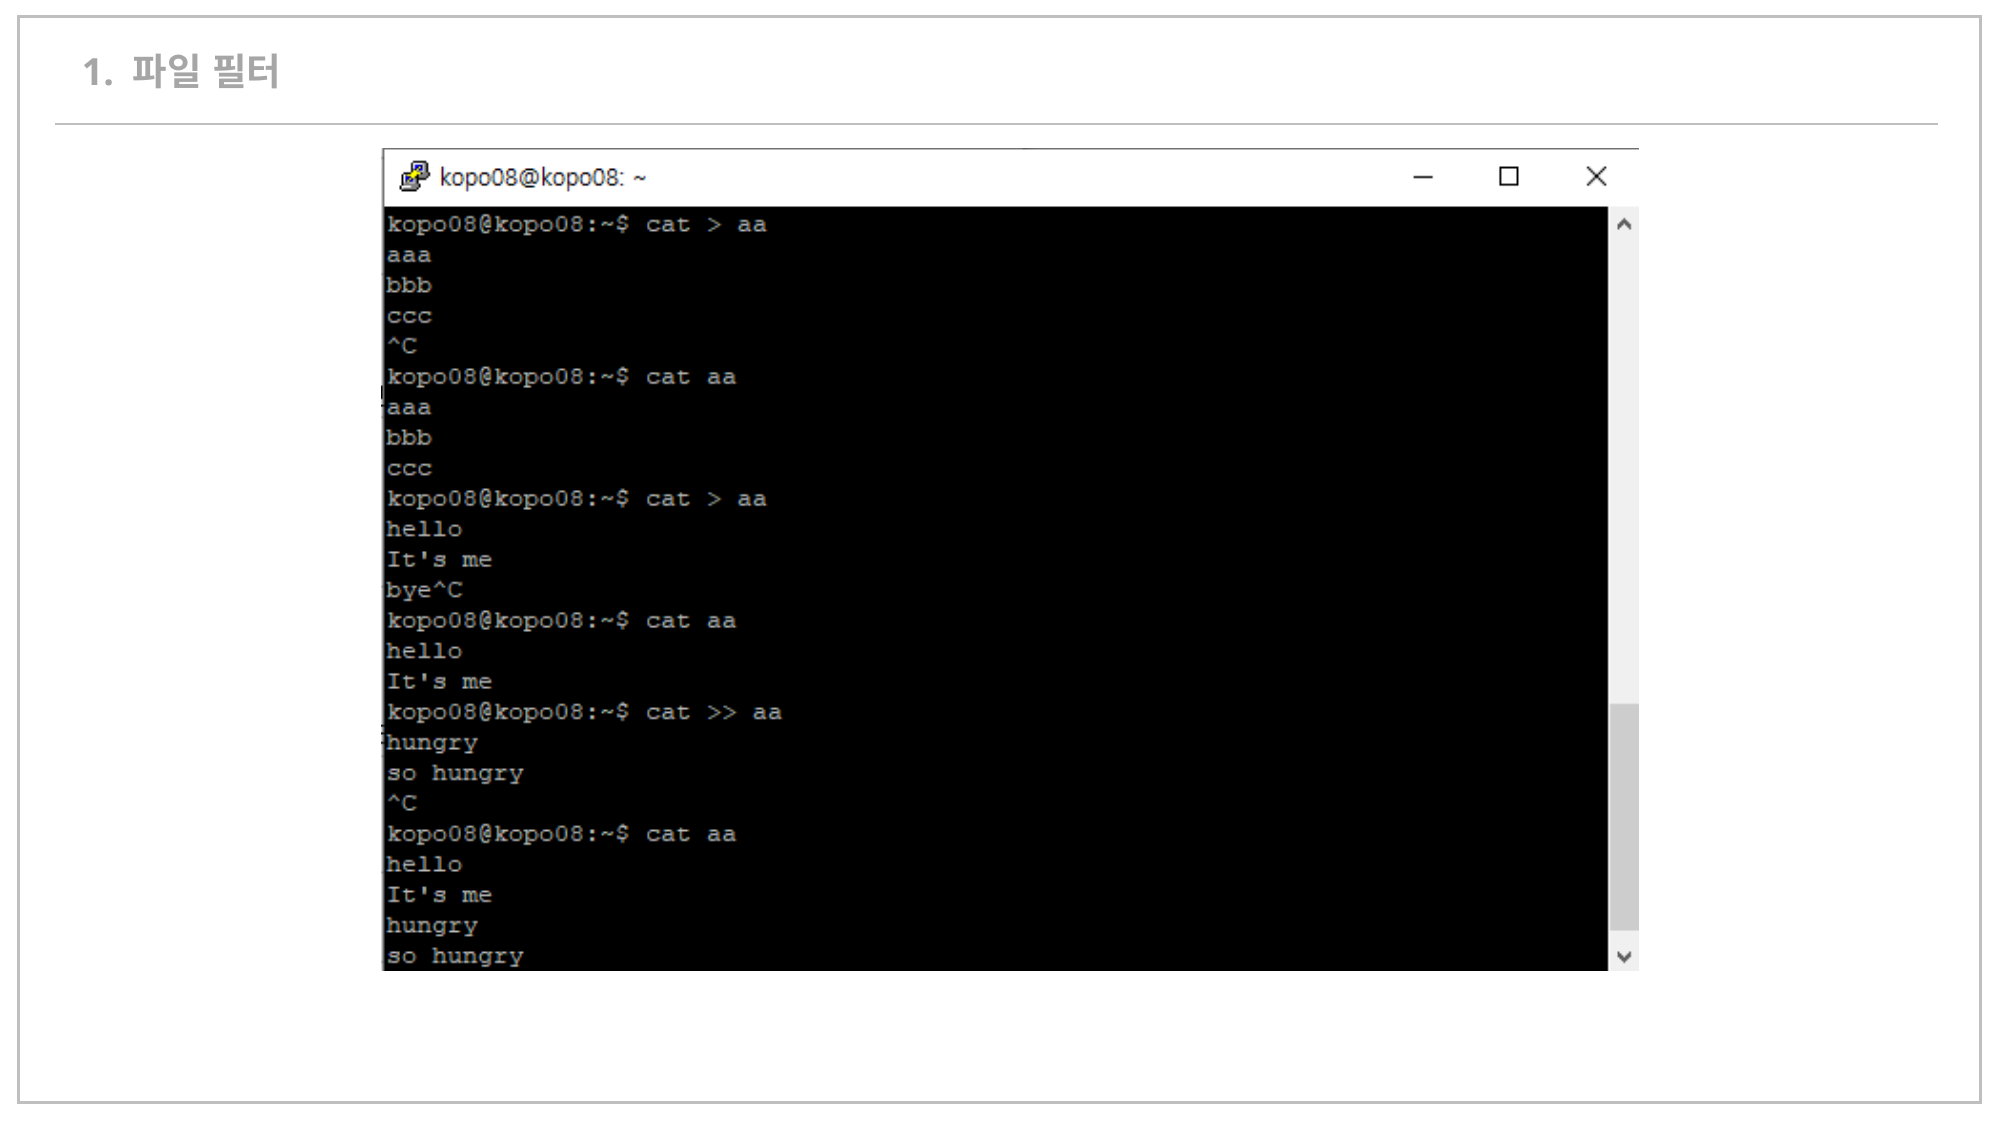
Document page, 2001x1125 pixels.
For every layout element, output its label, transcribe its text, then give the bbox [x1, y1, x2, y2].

picture [381, 148, 1639, 971]
text_box 1. 파일 필터 [67, 41, 297, 101]
